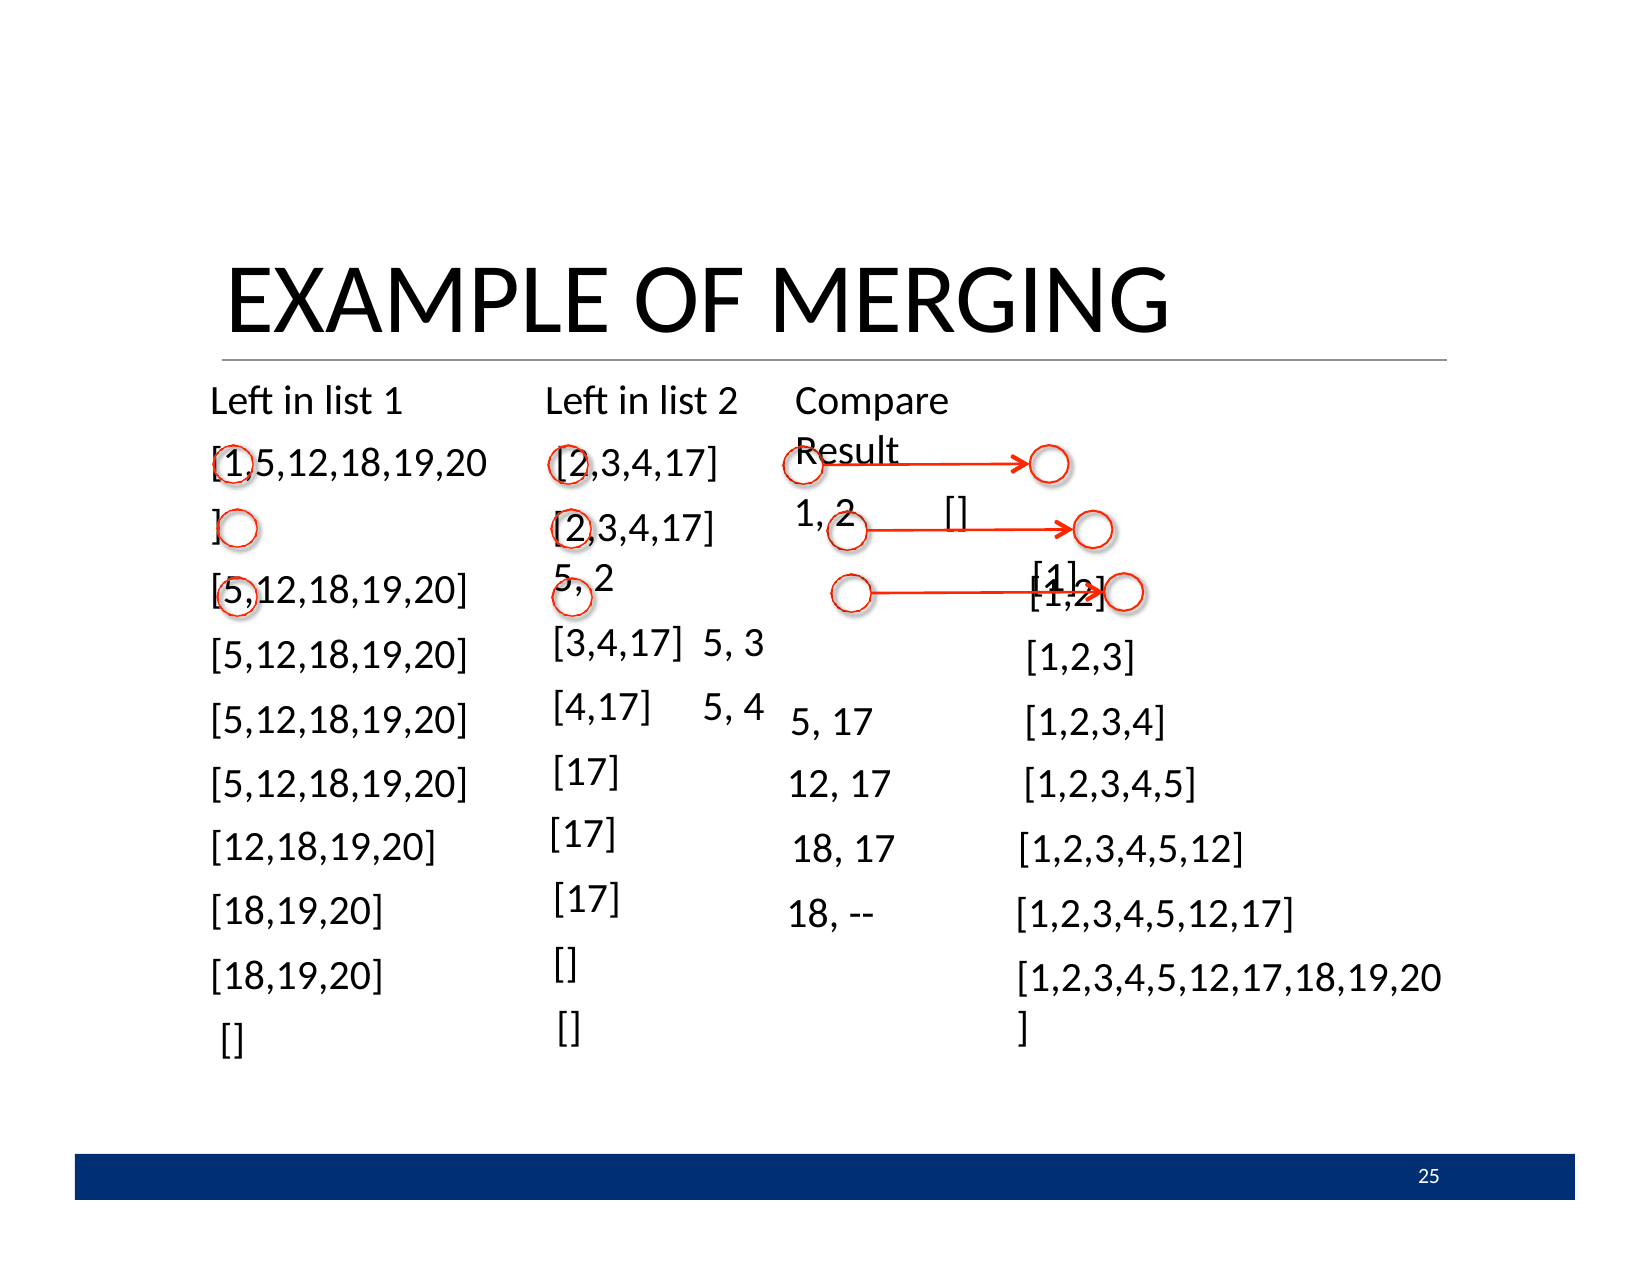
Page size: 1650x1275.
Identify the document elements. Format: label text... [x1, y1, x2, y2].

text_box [777, 439, 1081, 496]
text_box [1,2,3] [1,2,3,4] [1,2,3,4,5] [1,2,3,4,5,12] [1,2,3,4,5,12,17] [1,2,3,4,5,12,17,18,19,20] [1013, 612, 1455, 1050]
text_box Compare Result 1, 2 [] [1] [864, 358, 1142, 566]
text_box 5, 17 12, 17 18, 17 18, -- [864, 679, 898, 936]
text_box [826, 567, 1156, 624]
text_box Left in list 2 [2,3,4,17] [2,3,4,17] 5, 2 [3,4,17] 5, 3 [4,17] 5, 4 [17] [17] [17] [] [] [542, 358, 864, 1050]
picture [208, 439, 265, 495]
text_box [821, 504, 1125, 561]
picture [211, 571, 269, 627]
title EXAMPLE OF MERGING [222, 230, 1553, 446]
text_box [74, 1153, 1575, 1200]
slide_number ‹#› [1411, 1154, 1447, 1275]
picture [542, 440, 600, 496]
picture [211, 503, 269, 559]
picture [546, 572, 603, 628]
picture [545, 504, 603, 560]
text_box Left in list 1 [1,5,12,18,19,20] [5,12,18,19,20] [5,12,18,19,20] [5,12,18,19,20] [5,12,18,19,20] [12,18,19,20] [18,19,20] [18,19,20] [] [207, 358, 501, 1063]
